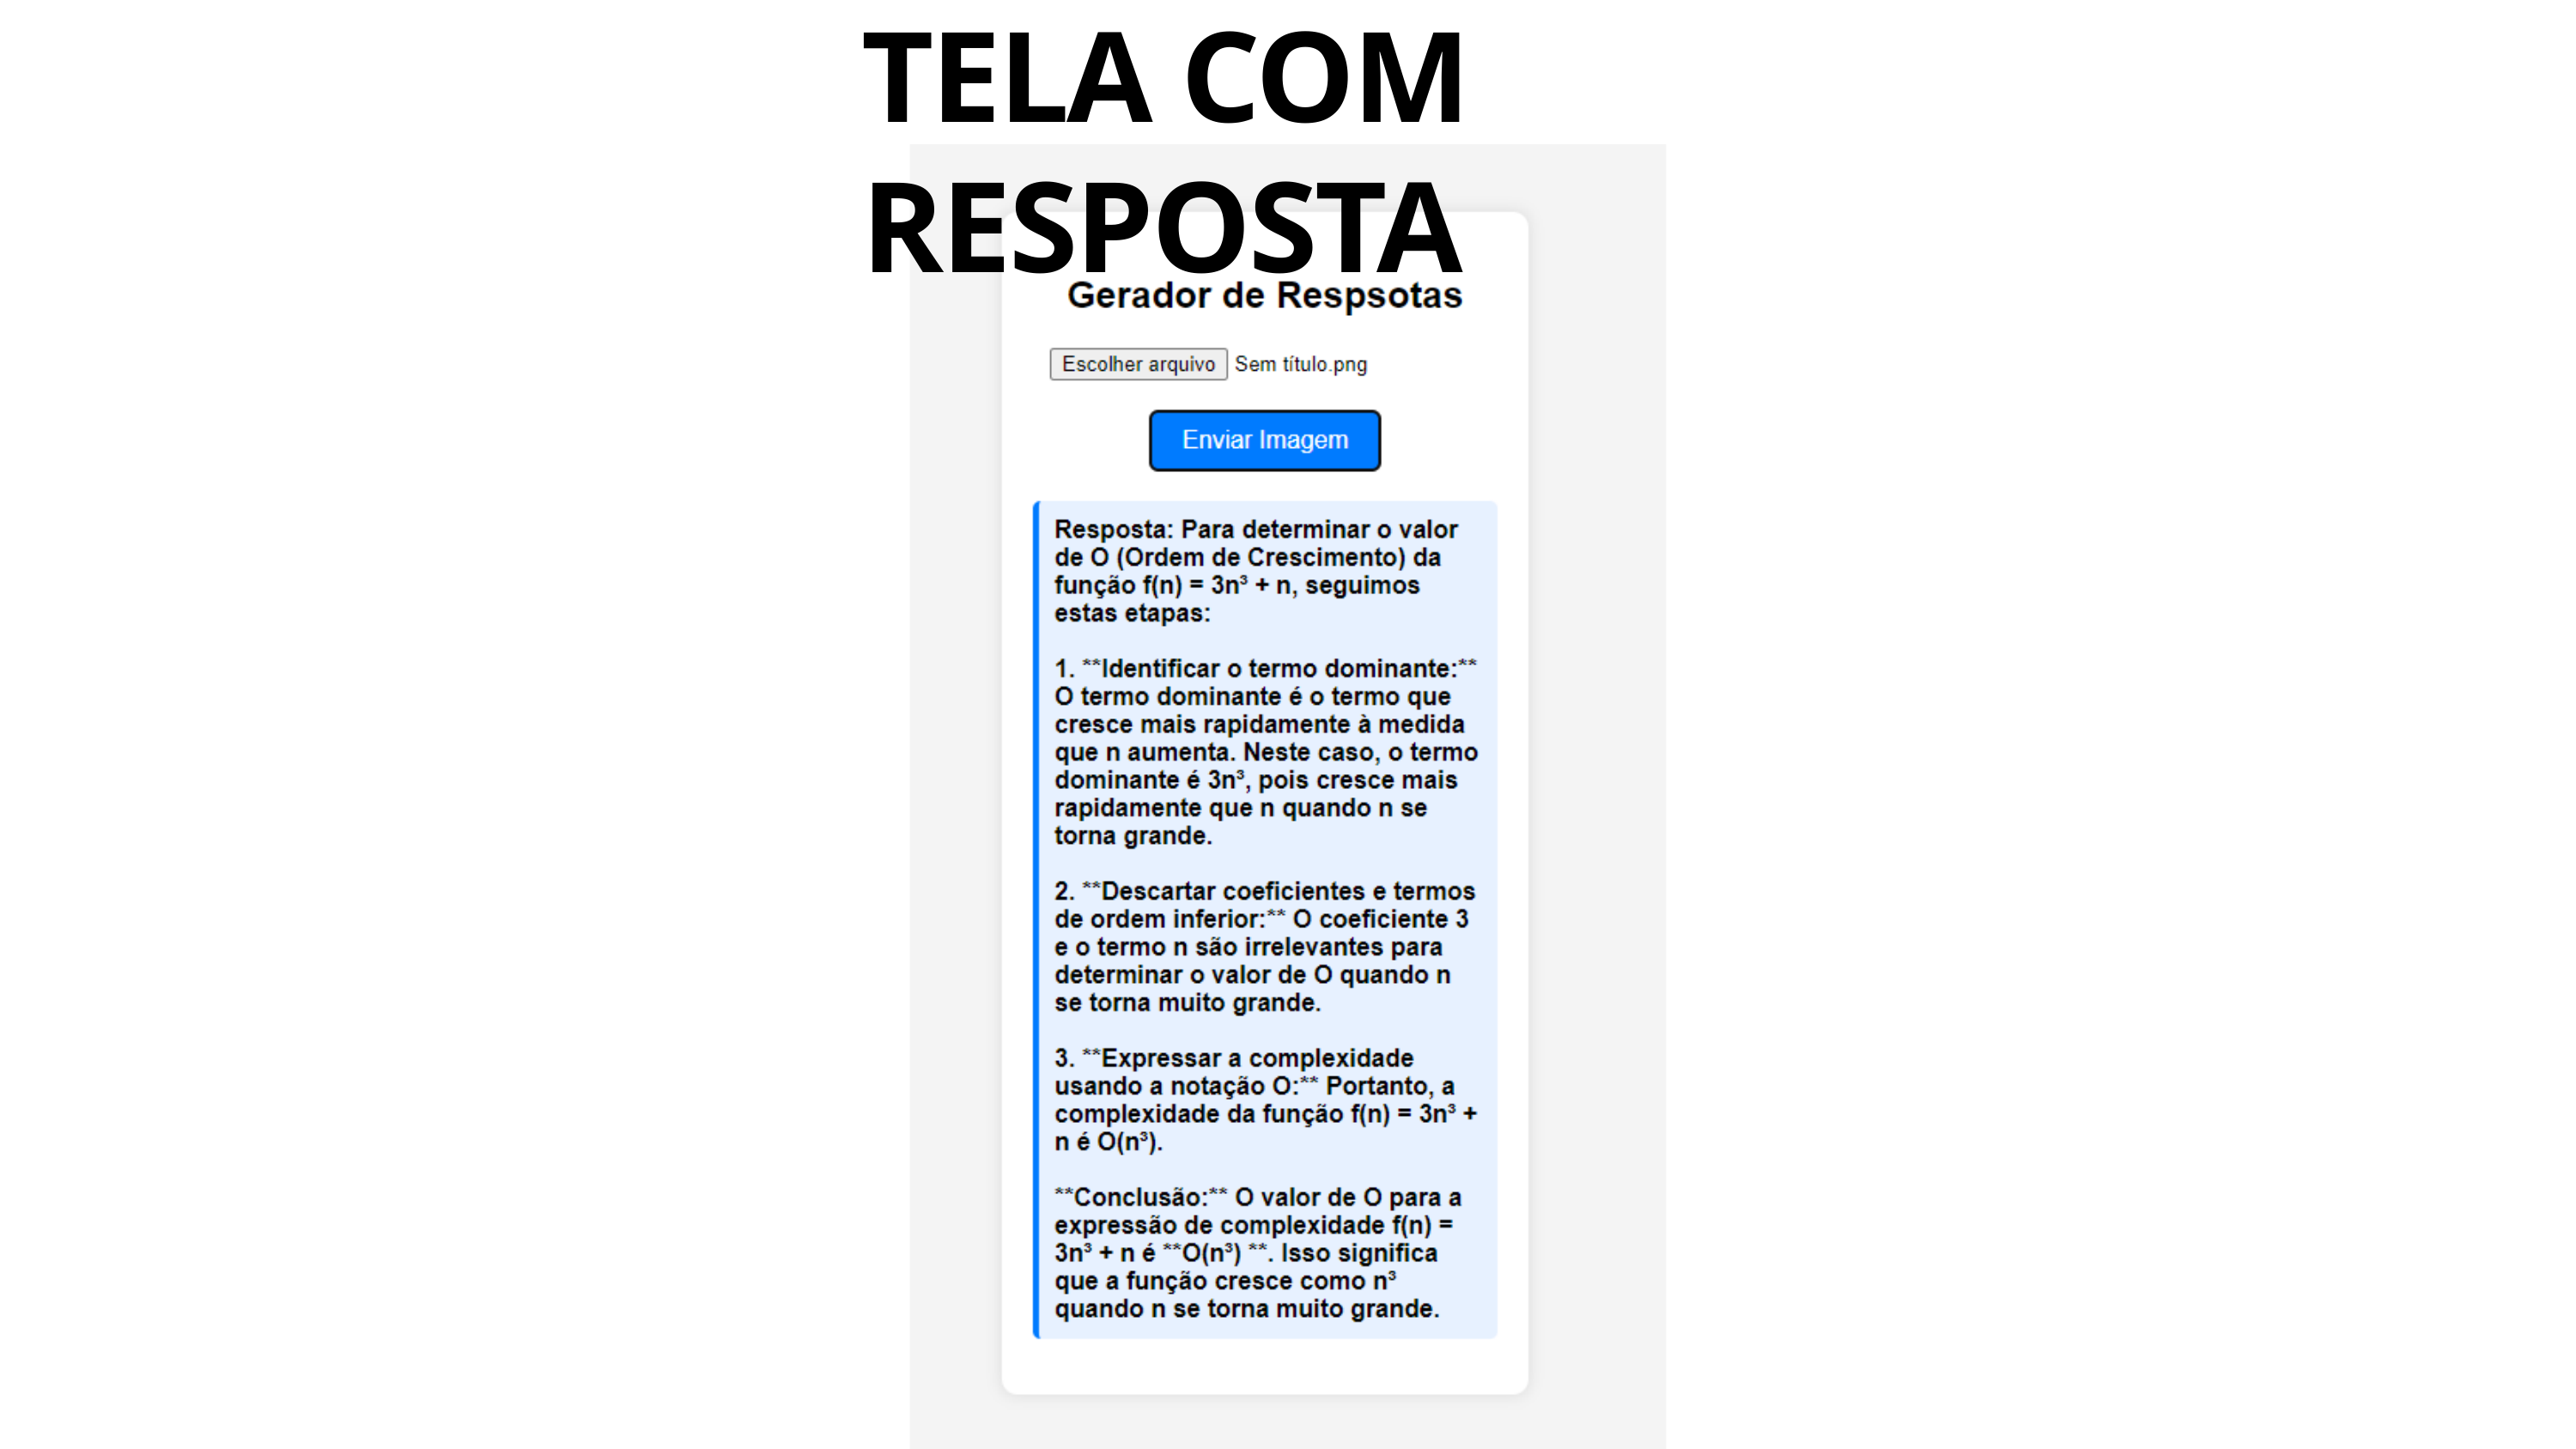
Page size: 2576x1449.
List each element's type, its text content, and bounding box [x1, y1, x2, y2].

text_box [909, 298, 1667, 1449]
text_box TELA COM RESPOSTA [861, 0, 1715, 298]
